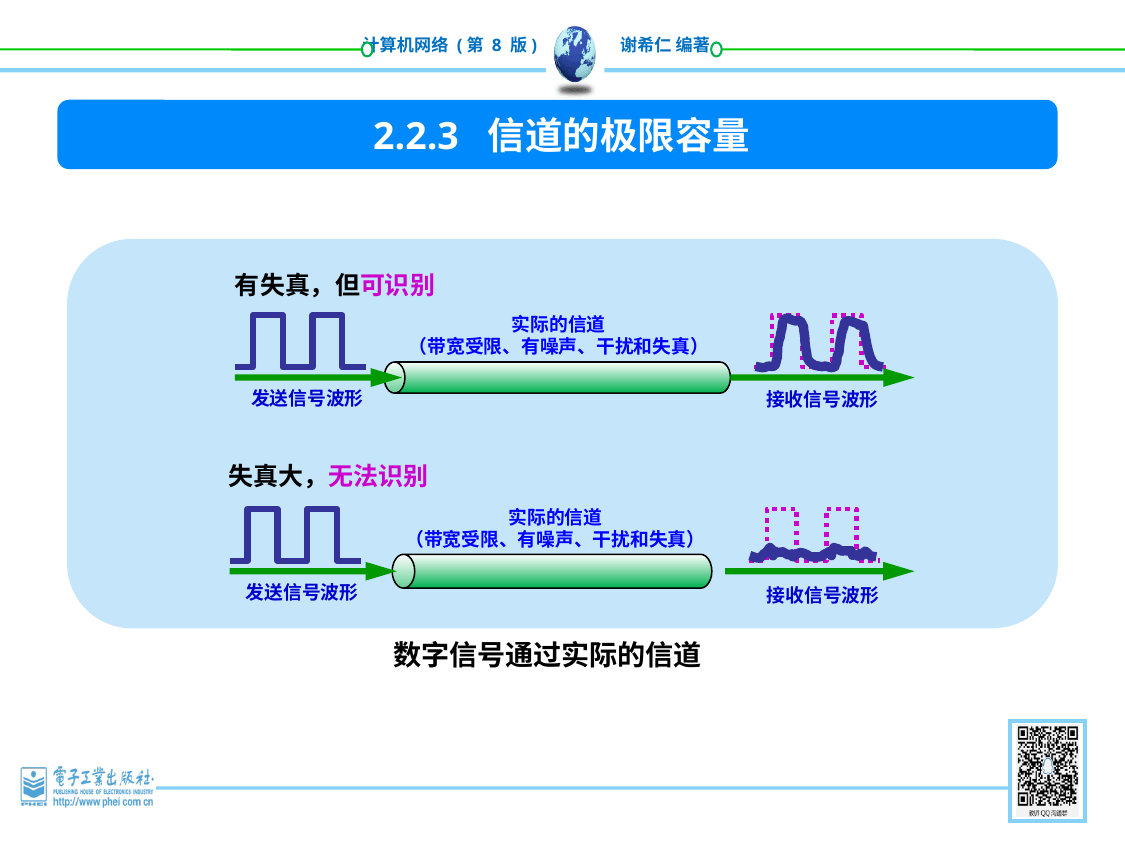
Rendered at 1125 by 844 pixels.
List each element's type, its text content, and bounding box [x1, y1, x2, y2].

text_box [218, 258, 915, 419]
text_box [211, 452, 915, 615]
picture [552, 24, 597, 99]
picture [1016, 724, 1079, 817]
text_box [64, 236, 1061, 631]
list 2.2.3 信道的极限容量 [153, 104, 970, 165]
text_box 数字信号通过实际的信道 [339, 630, 756, 679]
picture [17, 764, 156, 809]
